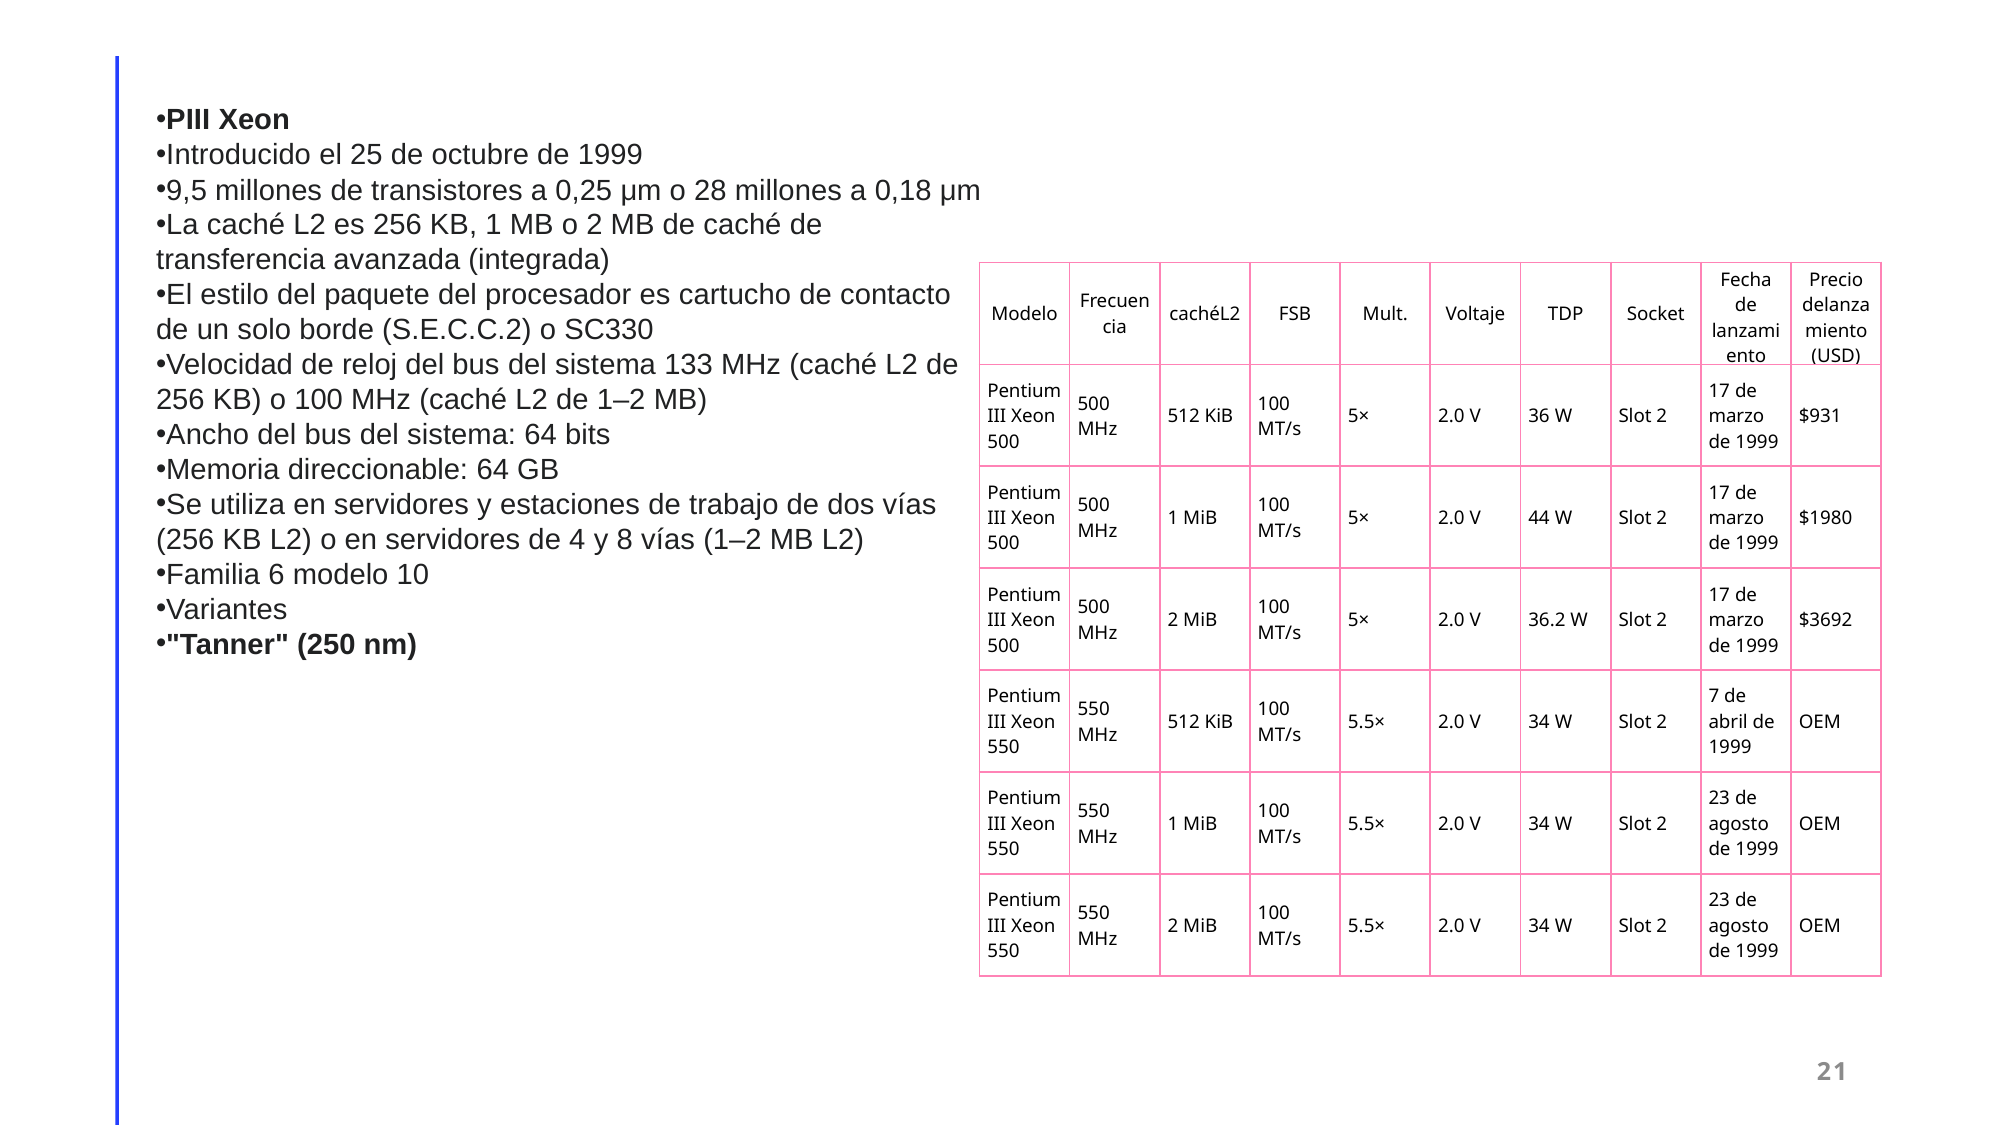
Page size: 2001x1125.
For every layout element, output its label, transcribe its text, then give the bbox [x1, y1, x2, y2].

table_cell 5.5× [1341, 875, 1429, 975]
table_cell 500 MHz [1070, 569, 1159, 669]
table_header Mult. [1341, 263, 1429, 364]
table_cell 44 W [1521, 467, 1610, 567]
table_cell 23 de agosto de 1999 [1702, 773, 1790, 873]
table_cell Pentium III Xeon 550 [980, 773, 1069, 873]
table_cell 5× [1341, 467, 1429, 567]
table_cell 34 W [1521, 671, 1610, 771]
table_cell 5.5× [1341, 773, 1429, 873]
table_cell 1 MiB [1161, 773, 1249, 873]
table_cell $3692 [1792, 569, 1880, 669]
table_cell 100 MT/s [1251, 671, 1339, 771]
table_cell Slot 2 [1612, 875, 1700, 975]
table_cell Pentium III Xeon 500 [980, 365, 1069, 465]
table_cell 5× [1341, 569, 1429, 669]
table_cell 17 de marzo de 1999 [1702, 467, 1790, 567]
table_cell 550 MHz [1070, 671, 1159, 771]
table_cell OEM [1792, 773, 1880, 873]
table_cell Slot 2 [1612, 365, 1700, 465]
table_cell $931 [1792, 365, 1880, 465]
table_cell 500 MHz [1070, 365, 1159, 465]
table_cell Slot 2 [1612, 569, 1700, 669]
table_cell $1980 [1792, 467, 1880, 567]
table_cell 100 MT/s [1251, 467, 1339, 567]
table_cell Slot 2 [1612, 671, 1700, 771]
table_header TDP [1521, 263, 1610, 364]
table_cell 500 MHz [1070, 467, 1159, 567]
table_cell 2.0 V [1431, 875, 1520, 975]
table_cell 2.0 V [1431, 569, 1520, 669]
table_cell Pentium III Xeon 500 [980, 467, 1069, 567]
table_cell Pentium III Xeon 550 [980, 671, 1069, 771]
table_cell Pentium III Xeon 500 [980, 569, 1069, 669]
table_cell 23 de agosto de 1999 [1702, 875, 1790, 975]
table_cell 550 MHz [1070, 773, 1159, 873]
table_cell 100 MT/s [1251, 773, 1339, 873]
table_cell 100 MT/s [1251, 875, 1339, 975]
table_cell 17 de marzo de 1999 [1702, 365, 1790, 465]
table_cell 550 MHz [1070, 875, 1159, 975]
table_header cachéL2 [1161, 263, 1249, 364]
table_cell 34 W [1521, 875, 1610, 975]
table_cell Slot 2 [1612, 467, 1700, 567]
table_header Frecuencia [1070, 263, 1159, 364]
table_cell 2 MiB [1161, 569, 1249, 669]
table_header Precio delanzamiento (USD) [1792, 263, 1880, 364]
table_cell 1 MiB [1161, 467, 1249, 567]
table_cell 17 de marzo de 1999 [1702, 569, 1790, 669]
table_cell 2.0 V [1431, 773, 1520, 873]
table_header Voltaje [1431, 263, 1520, 364]
table_cell 512 KiB [1161, 365, 1249, 465]
text_box PIII Xeon Introducido el 25 de octubre de 1999 9,5 millones de transistores a 0,25 μm o 28 millones a 0,18 μm La caché L2 es 256 KB, 1 MB o 2 MB de caché de transferencia avanzada (integrada) El estilo del paquete del procesador es cartucho de contacto de un solo borde (S.E.C.C.2) o SC330 Velocidad de reloj del bus del sistema 133 MHz (caché L2 de 256 KB) o 100 MHz (caché L2 de 1–2 MB) Ancho del bus del sistema: 64 bits Memoria direccionable: 64 GB Se utiliza en servidores y estaciones de trabajo de dos vías (256 KB L2) o en servidores de 4 y 8 vías (1–2 MB L2) Familia 6 modelo 10 Variantes "Tanner" (250 nm) [141, 93, 1000, 703]
slide_number 21 [1412, 1042, 1863, 1103]
table_cell OEM [1792, 875, 1880, 975]
table_cell 2.0 V [1431, 467, 1520, 567]
table_cell 2.0 V [1431, 365, 1520, 465]
table_cell 100 MT/s [1251, 365, 1339, 465]
table_cell 100 MT/s [1251, 569, 1339, 669]
table_cell Pentium III Xeon 550 [980, 875, 1069, 975]
table_header Modelo [980, 263, 1069, 364]
table_cell 36.2 W [1521, 569, 1610, 669]
table_cell 2 MiB [1161, 875, 1249, 975]
table_header FSB [1251, 263, 1339, 364]
table_cell 5.5× [1341, 671, 1429, 771]
table_cell OEM [1792, 671, 1880, 771]
table_cell 34 W [1521, 773, 1610, 873]
table_cell 7 de abril de 1999 [1702, 671, 1790, 771]
table_cell 5× [1341, 365, 1429, 465]
table_cell 36 W [1521, 365, 1610, 465]
table_header Fecha de lanzamiento [1702, 263, 1790, 364]
table_cell 512 KiB [1161, 671, 1249, 771]
table_cell Slot 2 [1612, 773, 1700, 873]
table_cell 2.0 V [1431, 671, 1520, 771]
table_header Socket [1612, 263, 1700, 364]
